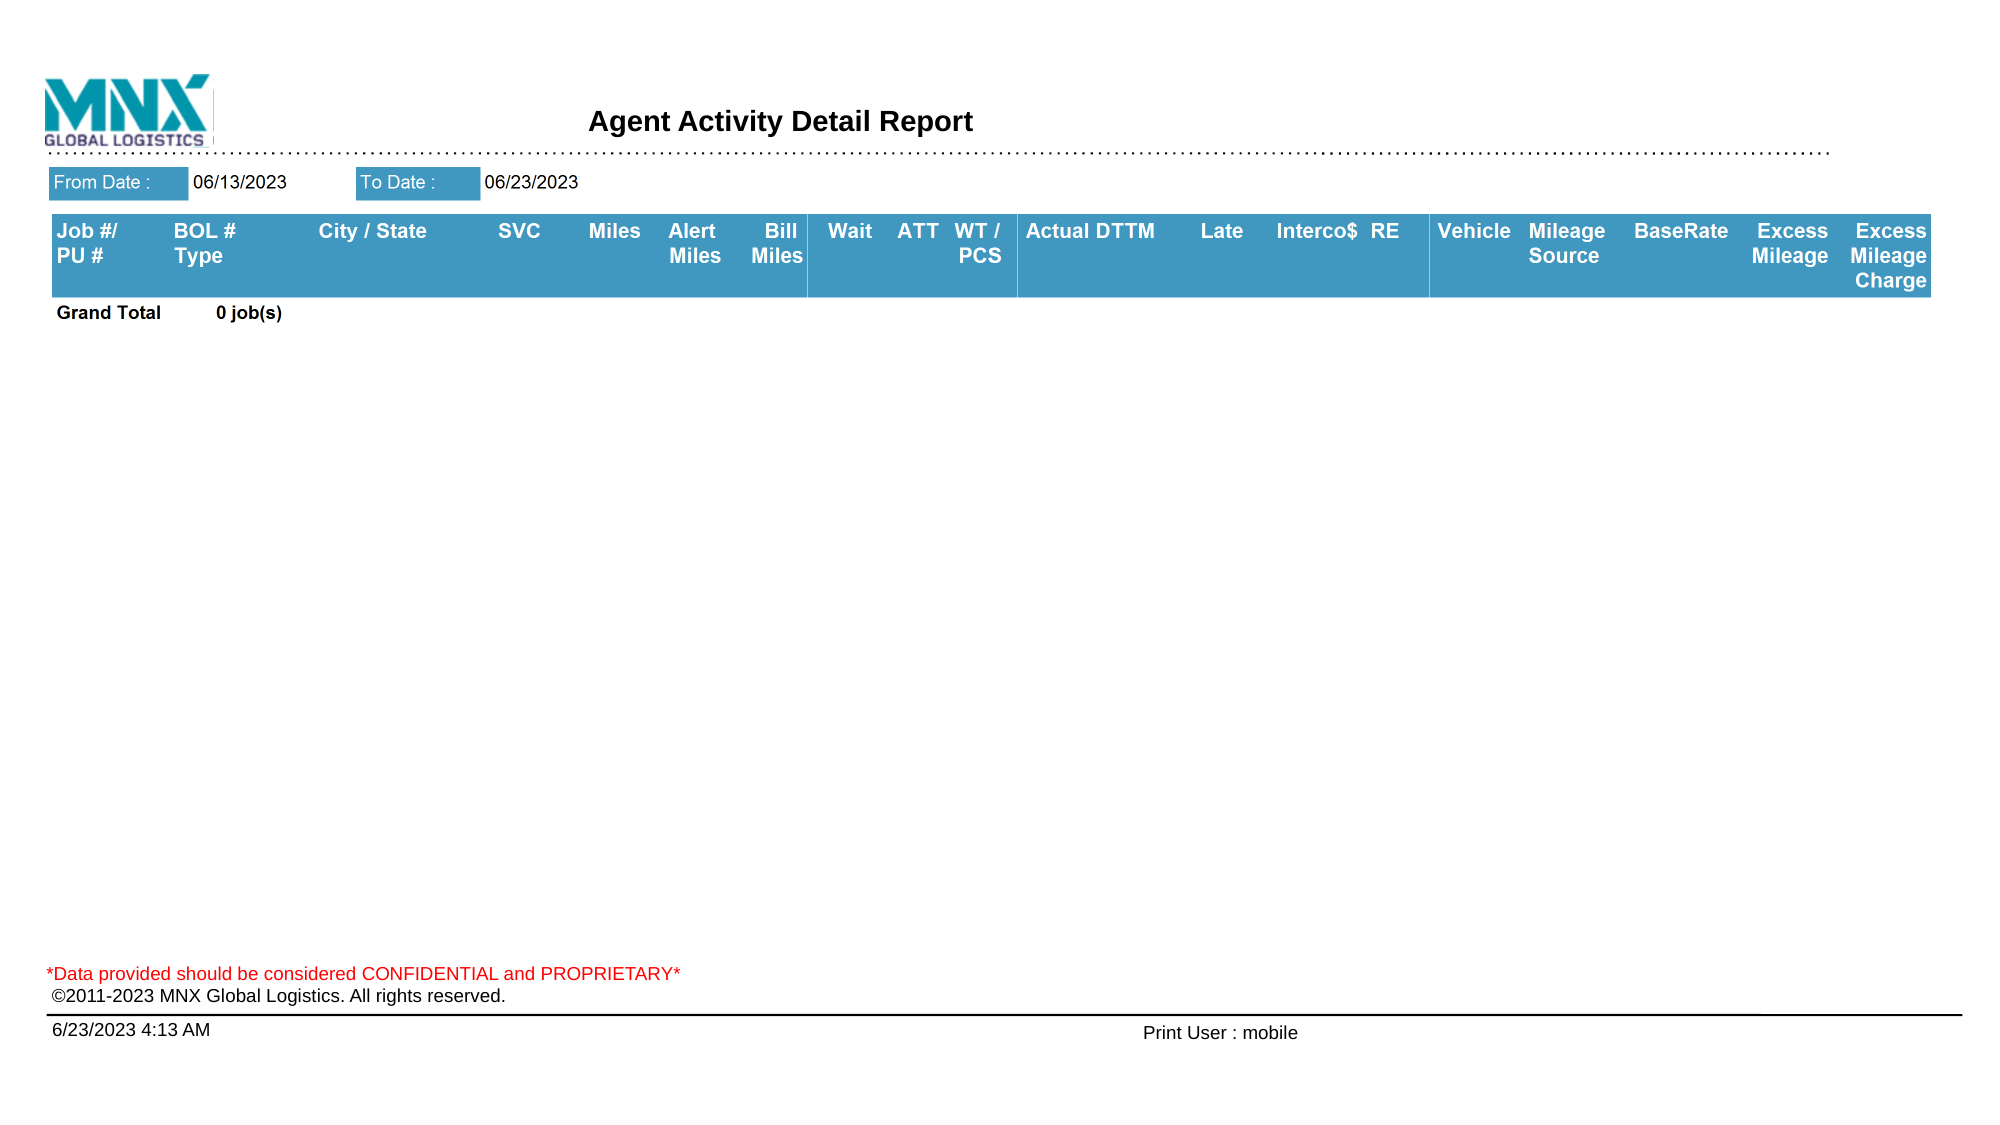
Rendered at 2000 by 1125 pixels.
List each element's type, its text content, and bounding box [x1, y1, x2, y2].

text_box *Data provided should be considered CONFIDENTIAL and PROPRIETARY* [46, 962, 1687, 983]
text_box ©2011-2023 MNX Global Logistics. All rights reserved. [46, 983, 1687, 1005]
picture [44, 74, 256, 148]
picture [48, 166, 719, 201]
text_box 6/23/2023 4:13 AM [52, 1017, 351, 1050]
picture [51, 214, 1931, 335]
text_box Print User : mobile [979, 1020, 1462, 1050]
text_box Agent Activity Detail Report [352, 98, 1210, 141]
